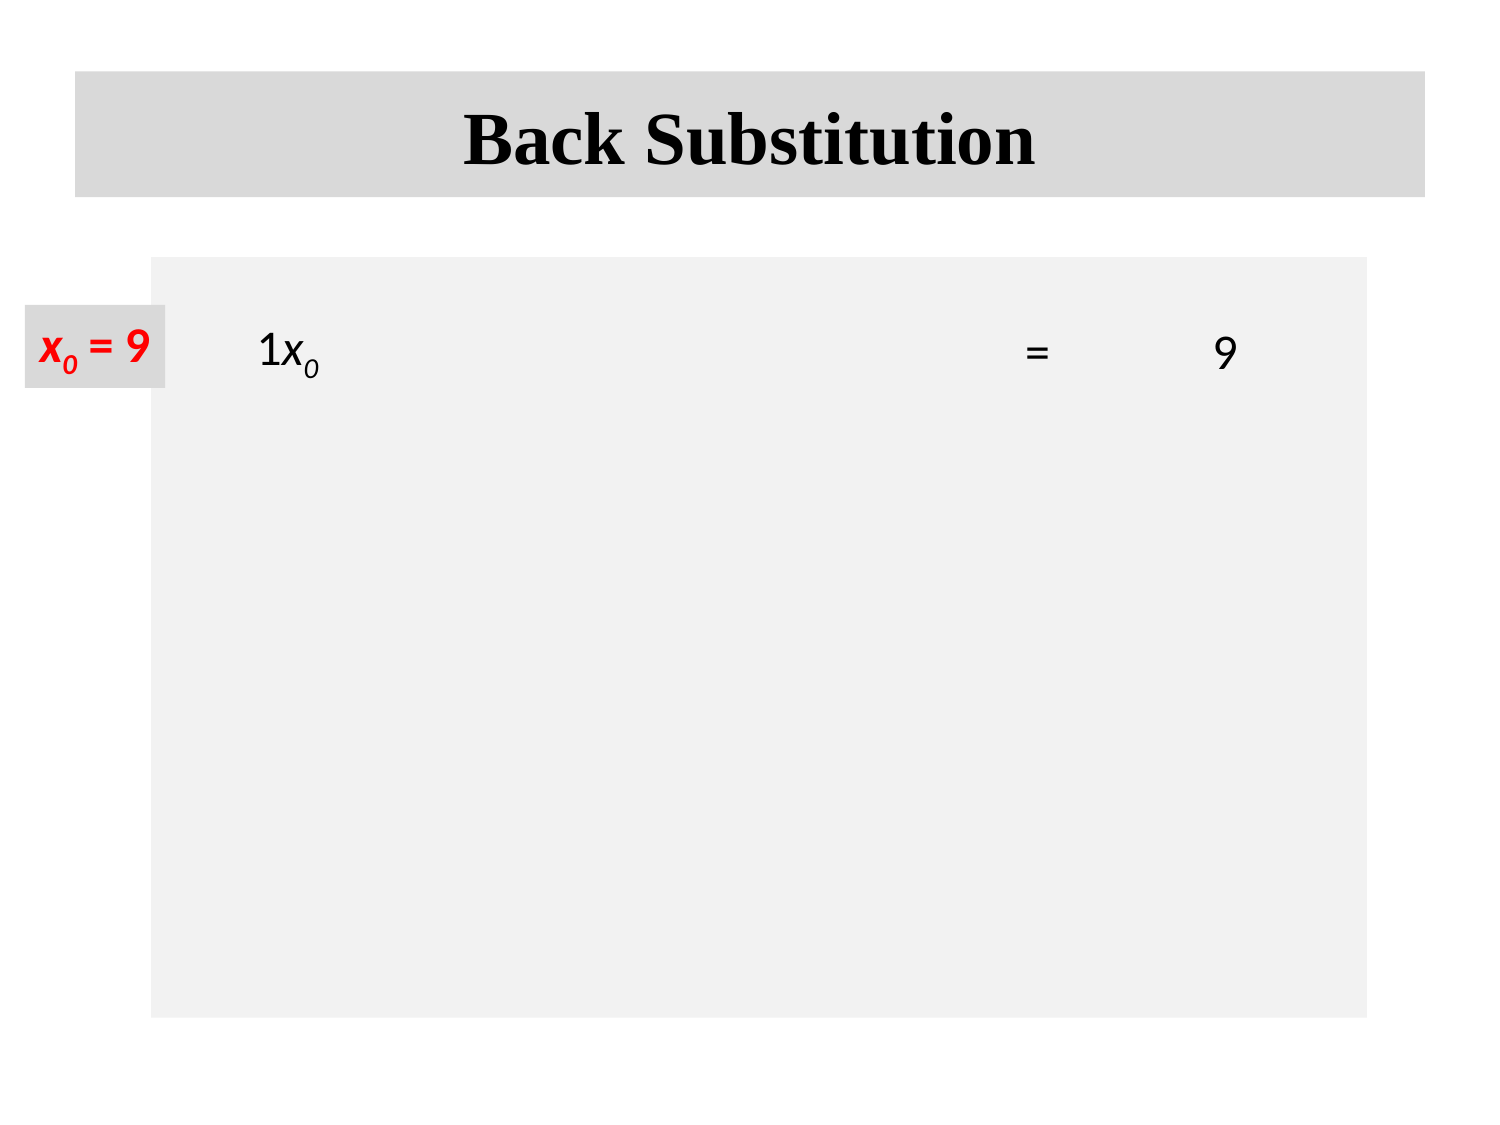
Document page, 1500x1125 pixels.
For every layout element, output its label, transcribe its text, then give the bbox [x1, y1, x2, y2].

text_box = [962, 274, 1113, 425]
text_box 1x0 [212, 274, 363, 425]
text_box [151, 257, 1367, 1018]
text_box 9 [1149, 274, 1300, 425]
text_box x0 = 9 [24, 304, 166, 388]
title Back Substitution [75, 71, 1425, 198]
